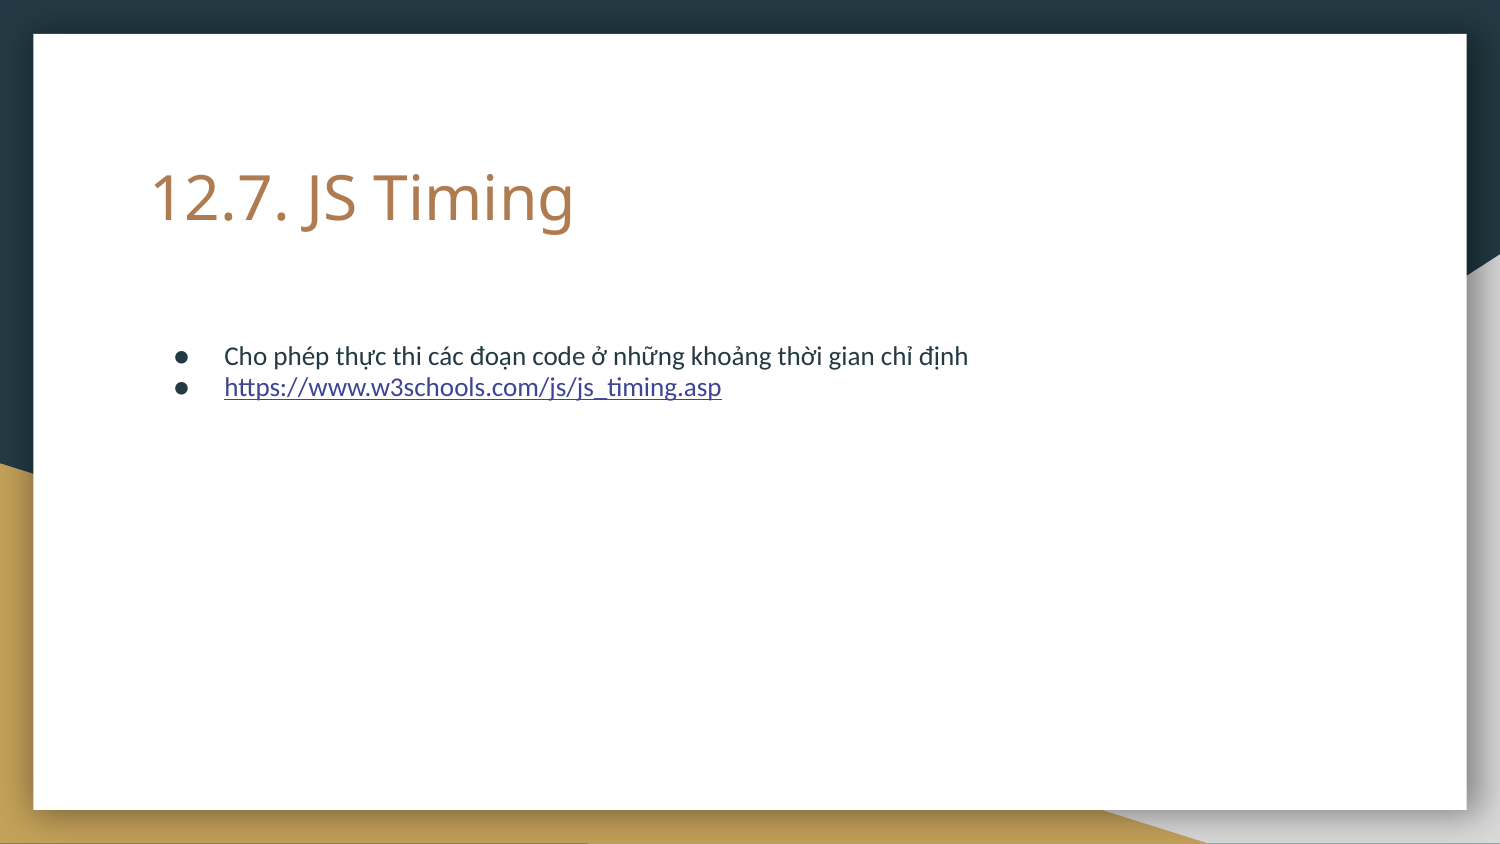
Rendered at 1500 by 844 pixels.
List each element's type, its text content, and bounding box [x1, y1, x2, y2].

list Cho phép thực thi các đoạn code ở những khoảng thời gian chỉ định https://www.w3schools.com/js/js_timing.asp [134, 326, 1366, 729]
title 12.7. JS Timing [134, 138, 1366, 296]
